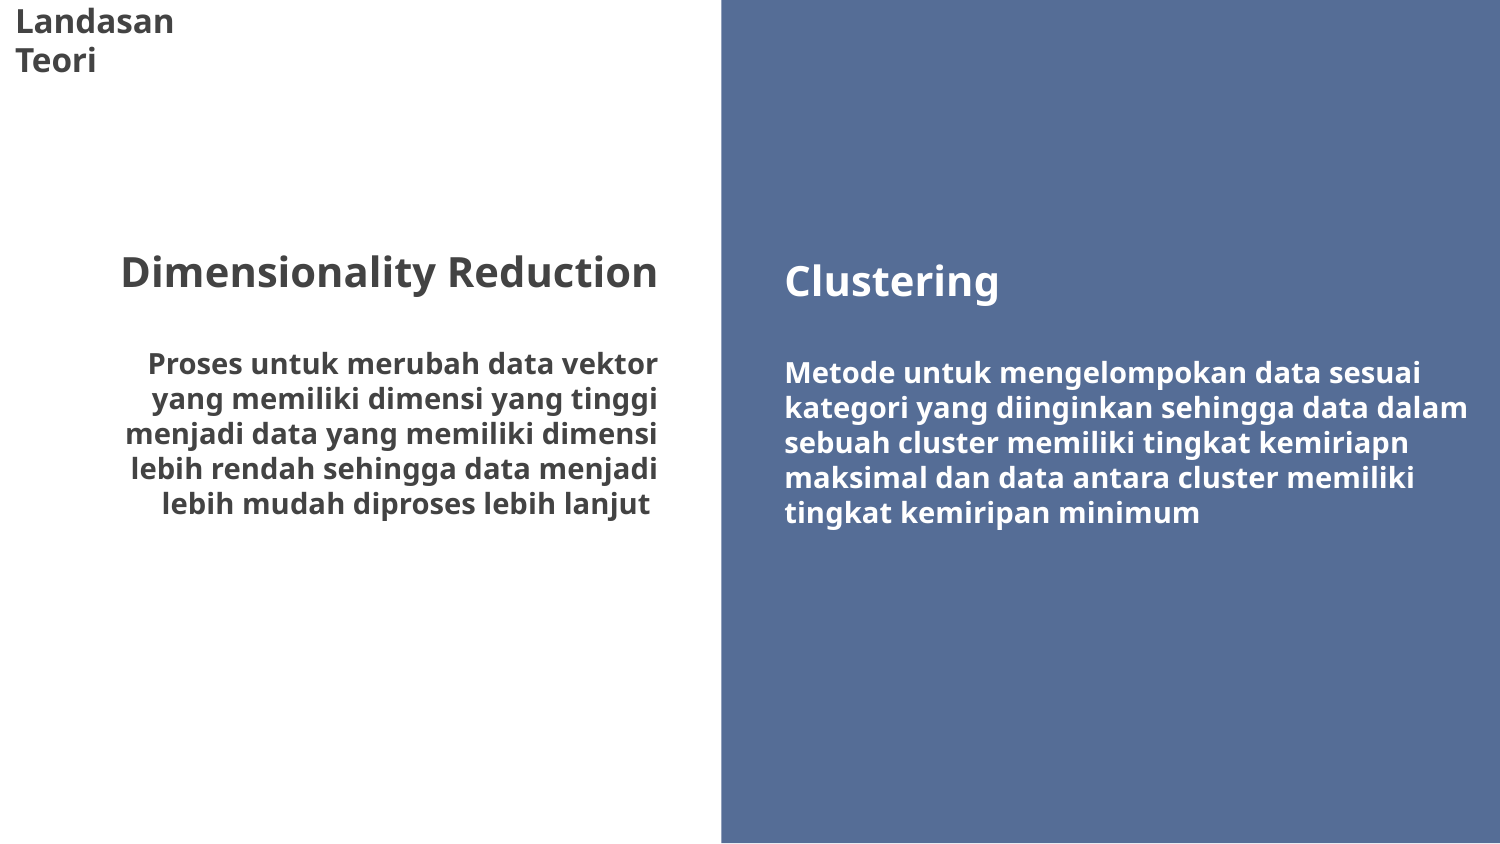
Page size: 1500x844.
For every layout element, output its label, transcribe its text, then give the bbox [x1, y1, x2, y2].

text_box Landasan Teori [0, 6, 283, 73]
title Dimensionality Reduction Proses untuk merubah data vektor yang memiliki dimensi yang tinggi menjadi data yang memiliki dimensi lebih rendah sehingga data menjadi lebih mudah diproses lebih lanjut [89, 440, 674, 536]
text_box Clustering Metode untuk mengelompokan data sesuai kategori yang diinginkan sehingga data dalam sebuah cluster memiliki tingkat kemiriapn maksimal dan data antara cluster memiliki tingkat kemiripan minimum [769, 484, 1500, 580]
text_box [721, 0, 1500, 844]
